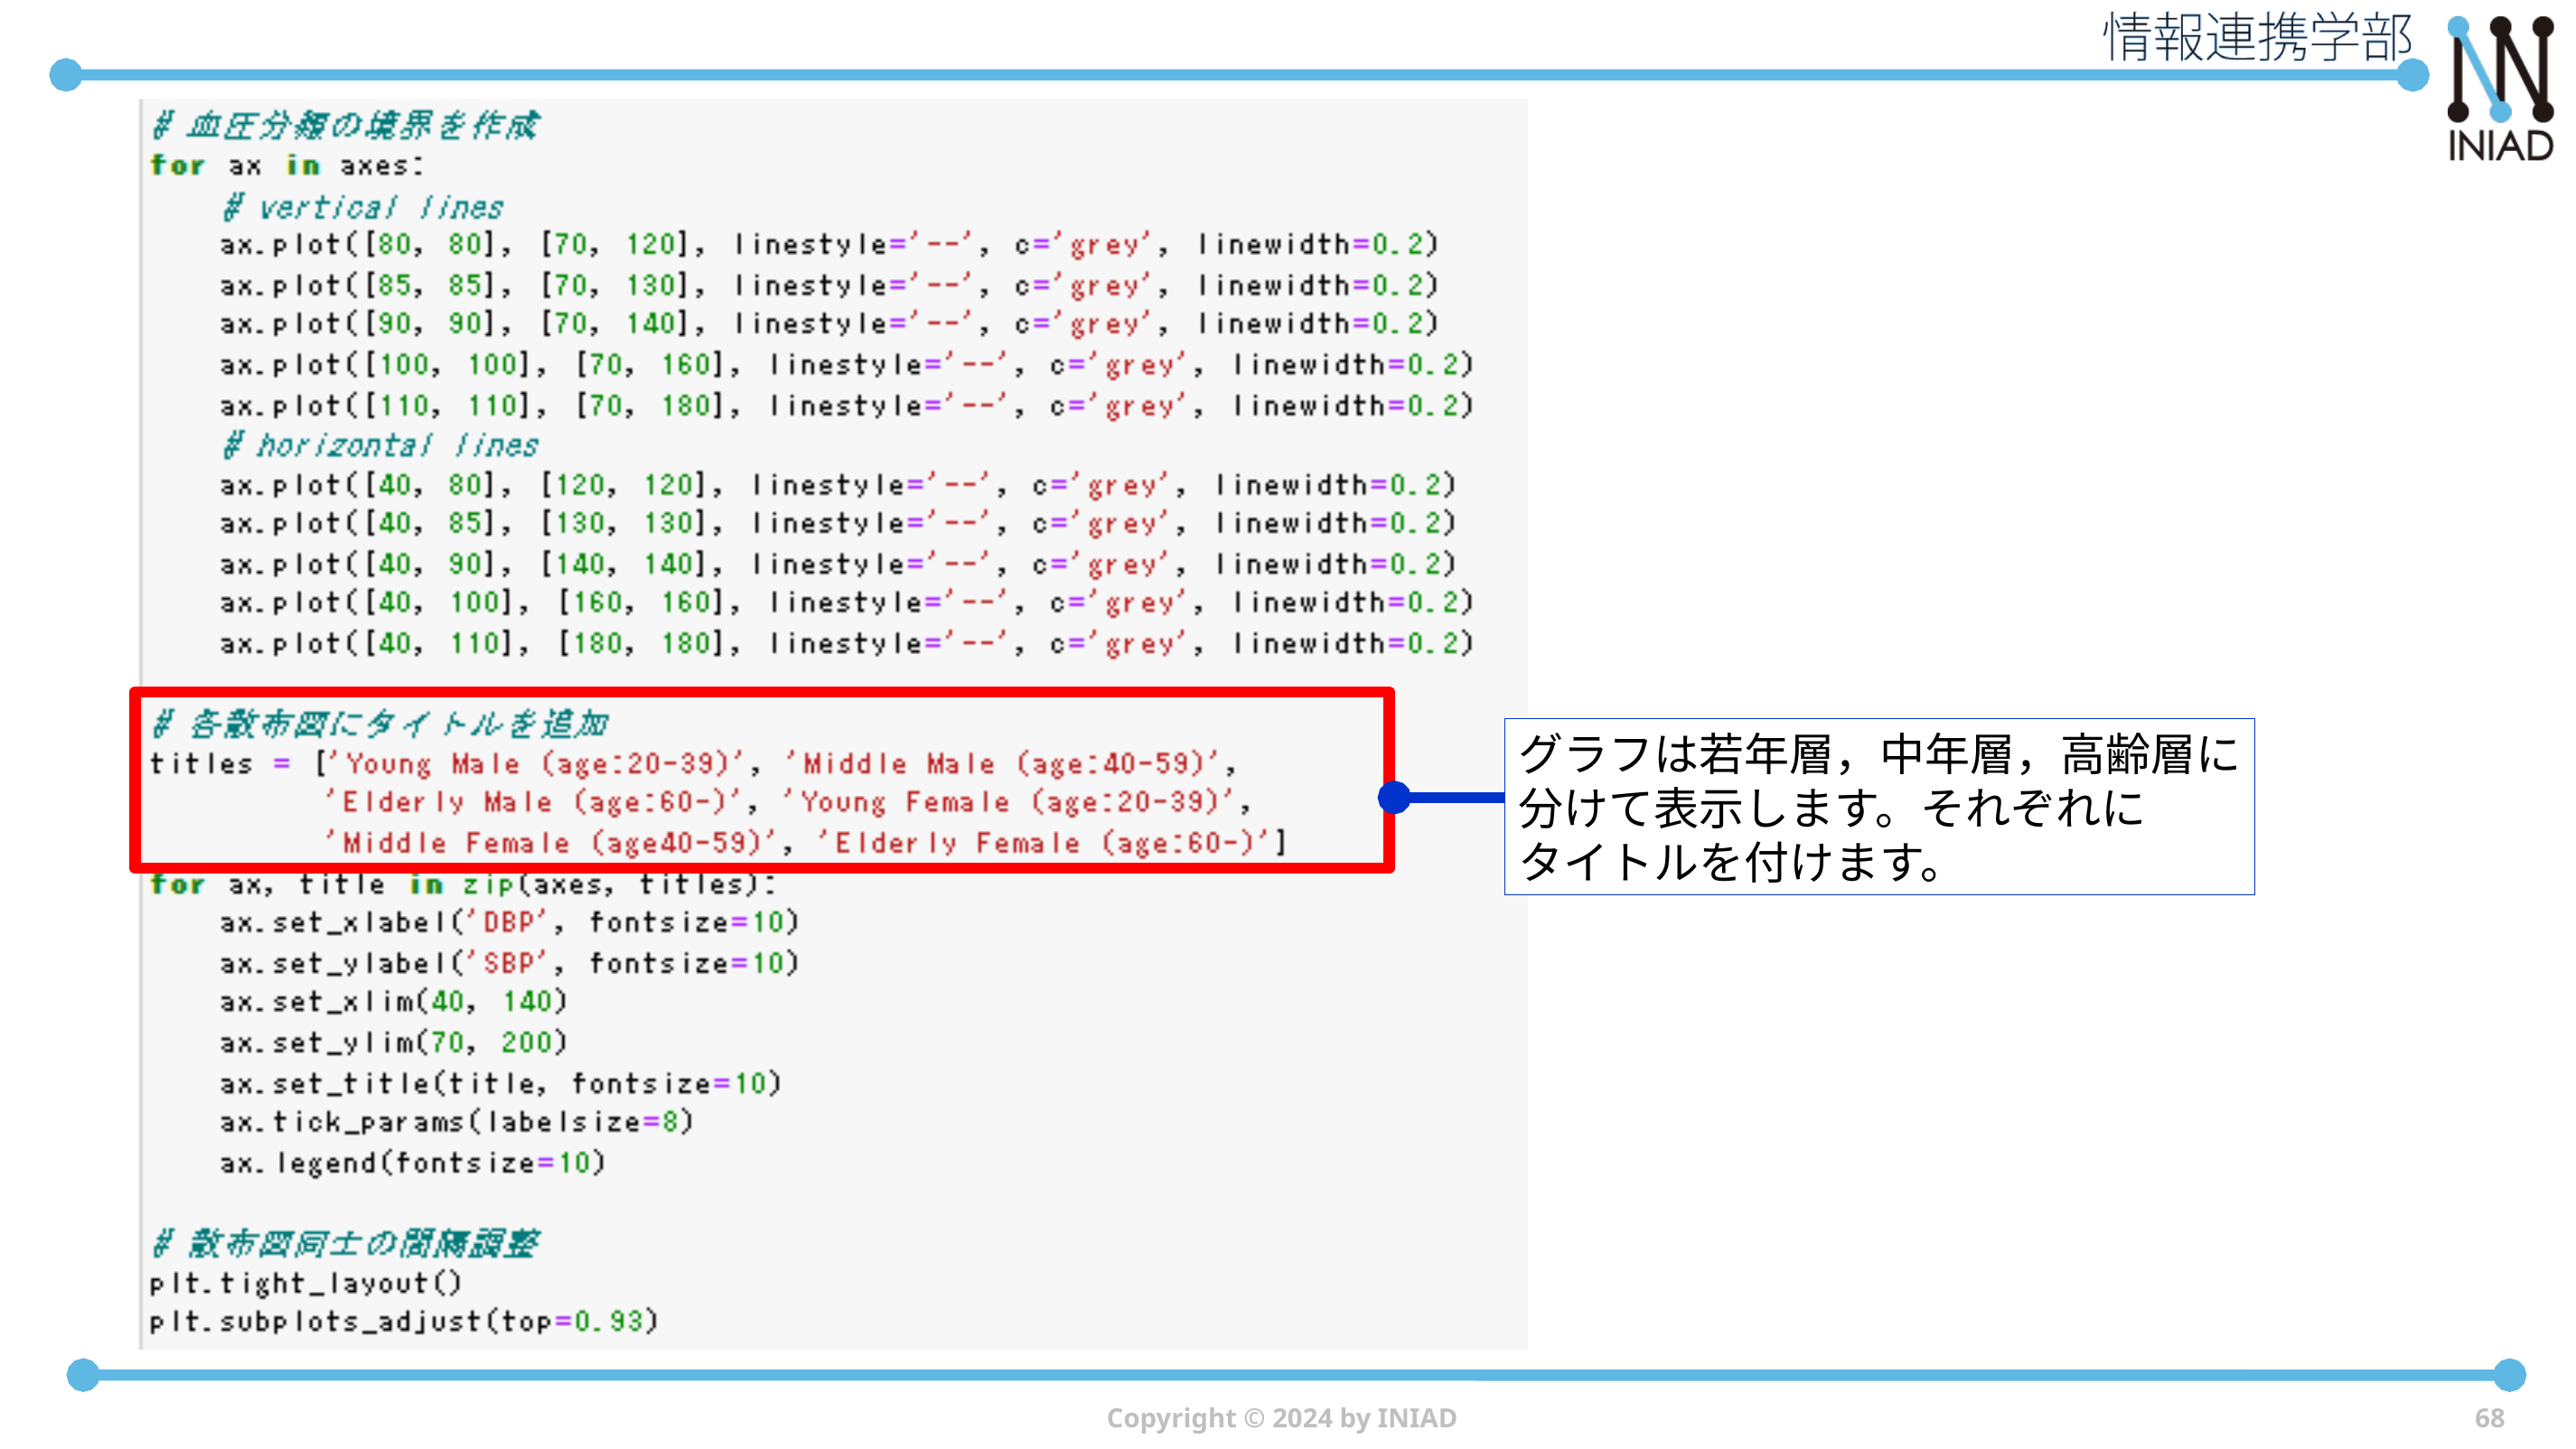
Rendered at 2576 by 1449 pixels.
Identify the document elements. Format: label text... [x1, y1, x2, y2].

picture [2448, 12, 2555, 170]
text_box グラフは若年層，中年層，高齢層に 分けて表示します。それぞれに タイトルを付けます。 [1533, 718, 2255, 895]
slide_number 68 [2376, 1376, 2519, 1445]
picture [135, 99, 1529, 1350]
footer Copyright © 2024 by INIAD [59, 1374, 2506, 1445]
